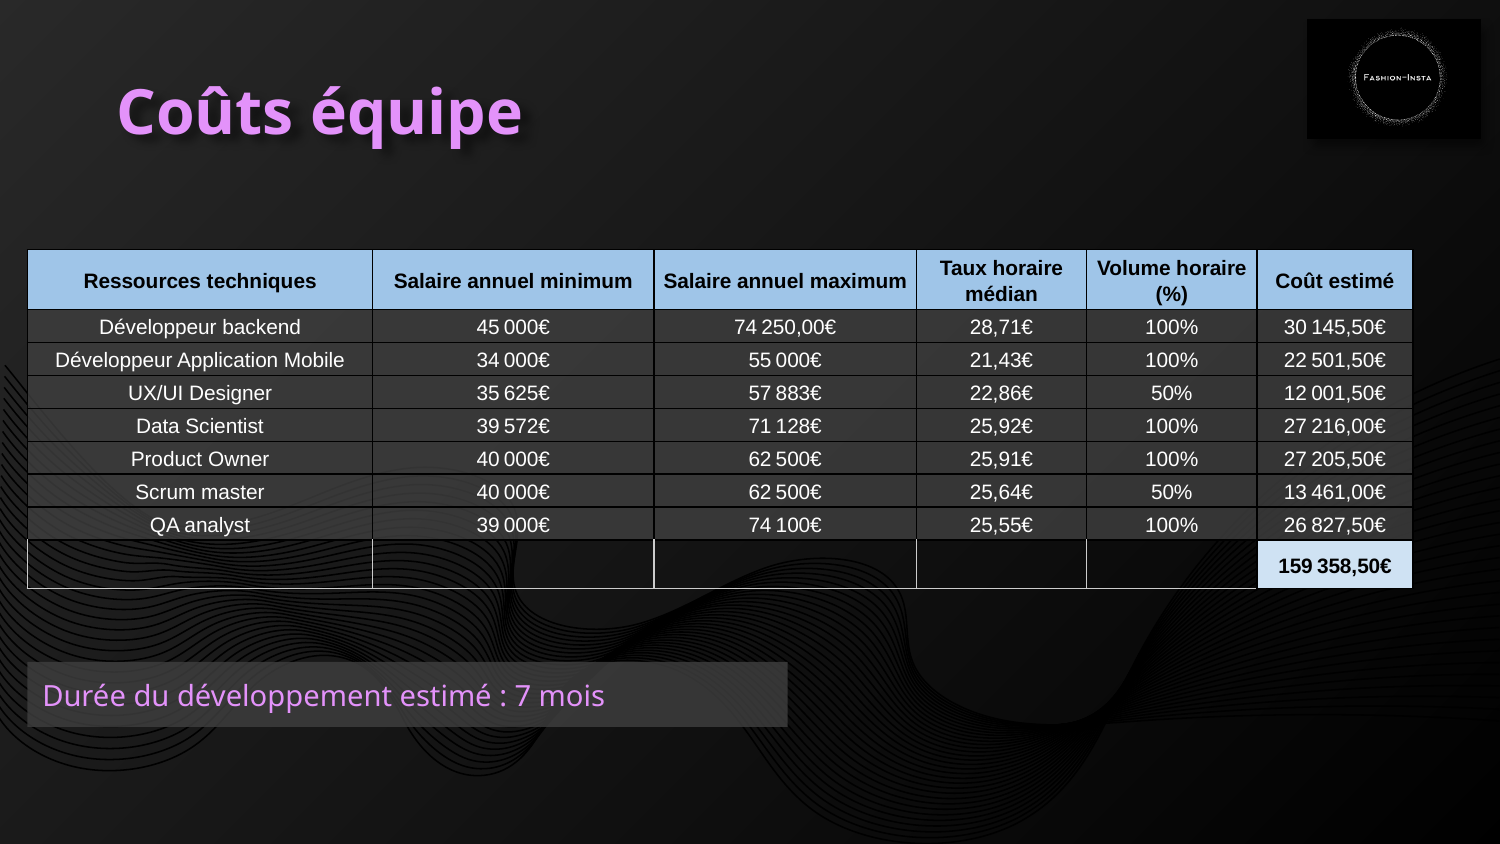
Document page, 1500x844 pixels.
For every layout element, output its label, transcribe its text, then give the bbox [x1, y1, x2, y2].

table_cell 159 358,50€ [1258, 541, 1412, 588]
table_cell 25,91€ [917, 442, 1086, 473]
table_cell Développeur Application Mobile [28, 343, 372, 375]
table_cell 30 145,50€ [1258, 310, 1412, 342]
table_cell 74 100€ [655, 508, 916, 539]
table_cell Développeur backend [28, 310, 372, 342]
table_cell 34 000€ [373, 343, 653, 375]
table_header Volume horaire (%) [1087, 250, 1256, 309]
table_header Salaire annuel maximum [655, 250, 916, 309]
table_header Salaire annuel minimum [373, 250, 653, 309]
table_cell 100% [1087, 442, 1256, 473]
table_cell 39 000€ [373, 508, 653, 539]
table_header Ressources techniques [28, 250, 372, 309]
table_cell 27 216,00€ [1258, 409, 1412, 441]
text_box Durée du développement estimé : 7 mois [27, 661, 788, 727]
title Coûts équipe [101, 67, 543, 163]
table_cell Product Owner [28, 442, 372, 473]
table_cell 12 001,50€ [1258, 376, 1412, 408]
table_cell UX/UI Designer [28, 376, 372, 408]
table_cell 100% [1087, 343, 1256, 375]
table_cell 100% [1087, 310, 1256, 342]
table_cell [28, 541, 372, 588]
picture [1307, 19, 1481, 139]
table_cell 50% [1087, 475, 1256, 506]
table_cell Data Scientist [28, 409, 372, 441]
table_cell 55 000€ [655, 343, 916, 375]
table_cell 100% [1087, 508, 1256, 539]
table_cell 25,92€ [917, 409, 1086, 441]
table_cell 50% [1087, 376, 1256, 408]
table_cell 45 000€ [373, 310, 653, 342]
table_cell 35 625€ [373, 376, 653, 408]
table_cell [373, 541, 653, 588]
table_cell 13 461,00€ [1258, 475, 1412, 506]
table_cell 62 500€ [655, 442, 916, 473]
table_cell 25,55€ [917, 508, 1086, 539]
table_cell 57 883€ [655, 376, 916, 408]
table_cell 40 000€ [373, 442, 653, 473]
table_cell 28,71€ [917, 310, 1086, 342]
table_cell [655, 541, 916, 588]
table_cell [1087, 541, 1256, 588]
table_cell QA analyst [28, 508, 372, 539]
table_cell 22 501,50€ [1258, 343, 1412, 375]
table_cell Scrum master [28, 475, 372, 506]
table_cell 39 572€ [373, 409, 653, 441]
table_cell 26 827,50€ [1258, 508, 1412, 539]
table_cell [917, 541, 1086, 588]
table_cell 40 000€ [373, 475, 653, 506]
table_cell 71 128€ [655, 409, 916, 441]
table_cell 27 205,50€ [1258, 442, 1412, 473]
table_cell 74 250,00€ [655, 310, 916, 342]
table_header Taux horaire médian [917, 250, 1086, 309]
table_cell 21,43€ [917, 343, 1086, 375]
table_cell 100% [1087, 409, 1256, 441]
table_cell 22,86€ [917, 376, 1086, 408]
table_header Coût estimé [1258, 250, 1412, 309]
table_cell 62 500€ [655, 475, 916, 506]
table_cell 25,64€ [917, 475, 1086, 506]
